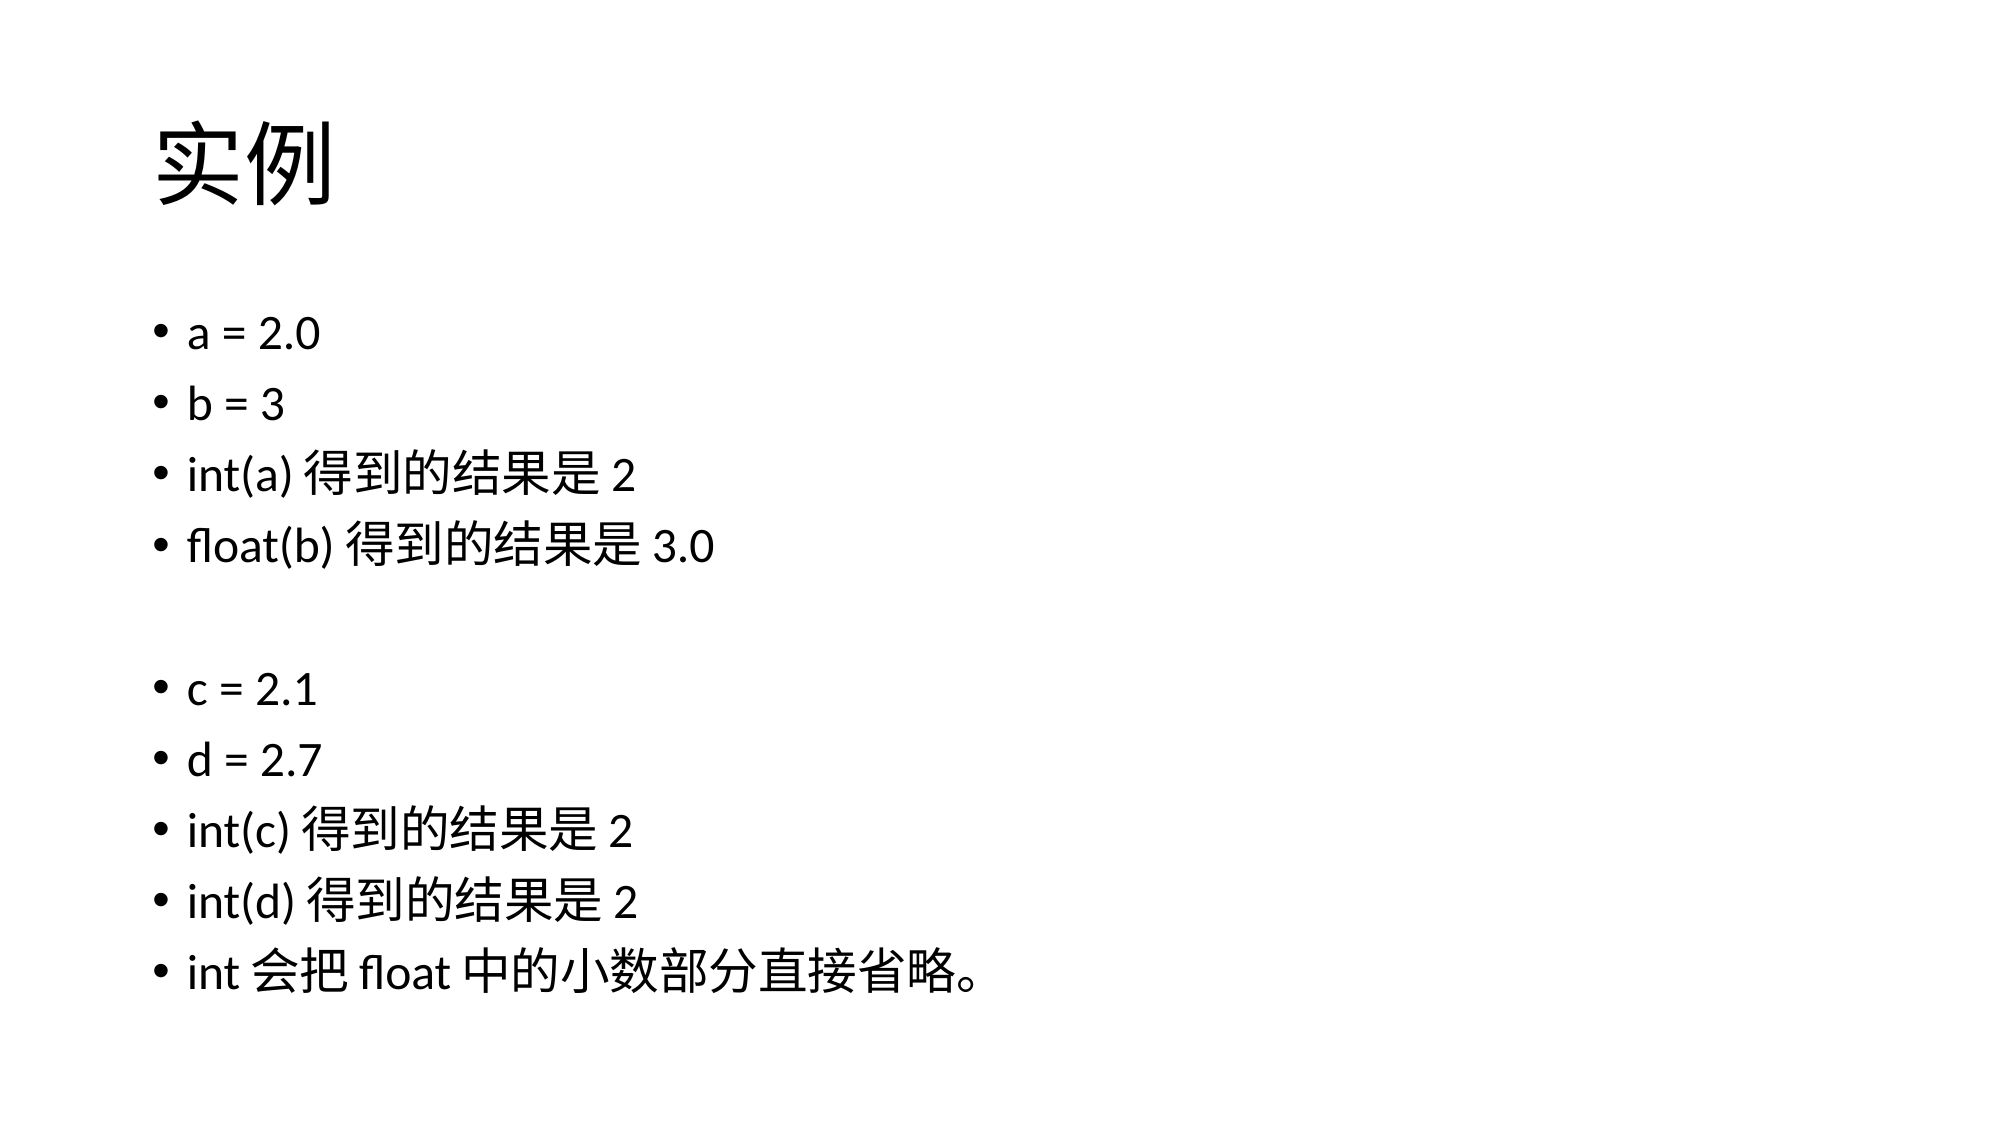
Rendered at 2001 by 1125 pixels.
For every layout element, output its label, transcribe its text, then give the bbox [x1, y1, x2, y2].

title 实例 [137, 59, 1863, 278]
list a = 2.0 b = 3 int(a)得到的结果是2 float(b)得到的结果是3.0 c = 2.1 d = 2.7 int(c)得到的结果是2 int(d)得到的结果是2 int会把float中的小数部分直接省略。 [137, 299, 1863, 1014]
